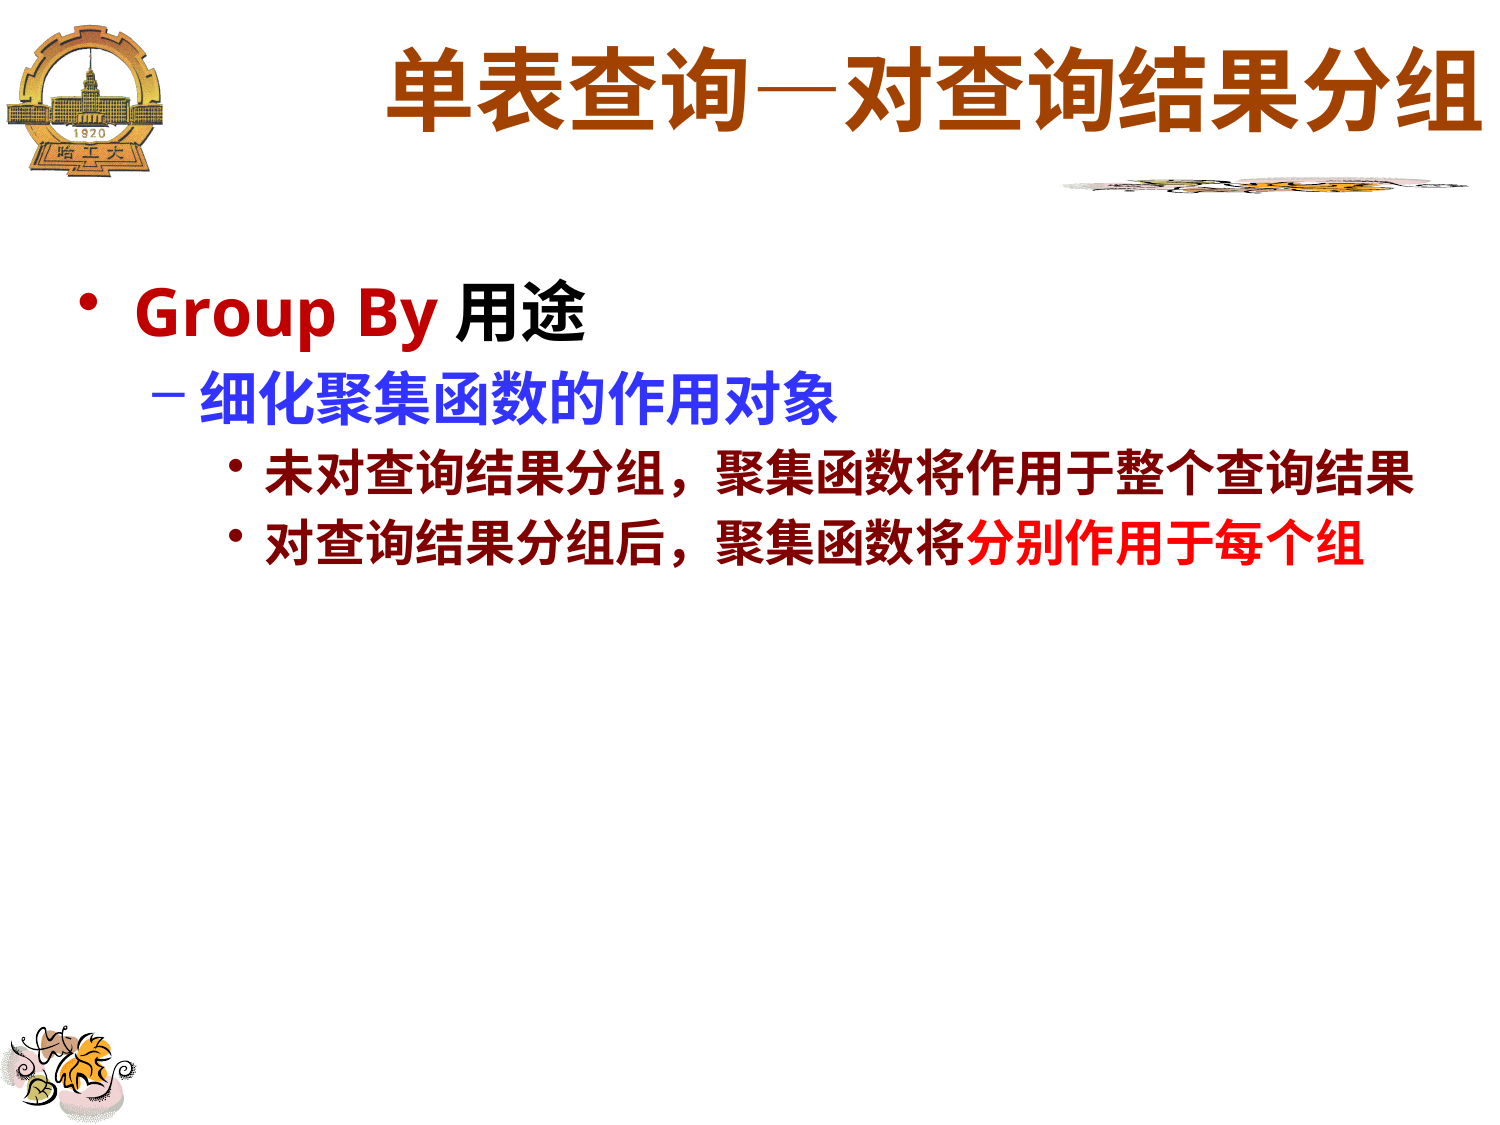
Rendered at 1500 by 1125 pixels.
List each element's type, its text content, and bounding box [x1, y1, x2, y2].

picture [0, 24, 175, 182]
list Group By用途 细化聚集函数的作用对象 未对查询结果分组，聚集函数将作用于整个查询结果 对查询结果分组后，聚集函数将分别作用于每个组 [62, 262, 1460, 925]
title 单表查询—对查询结果分组 [162, 0, 1500, 176]
